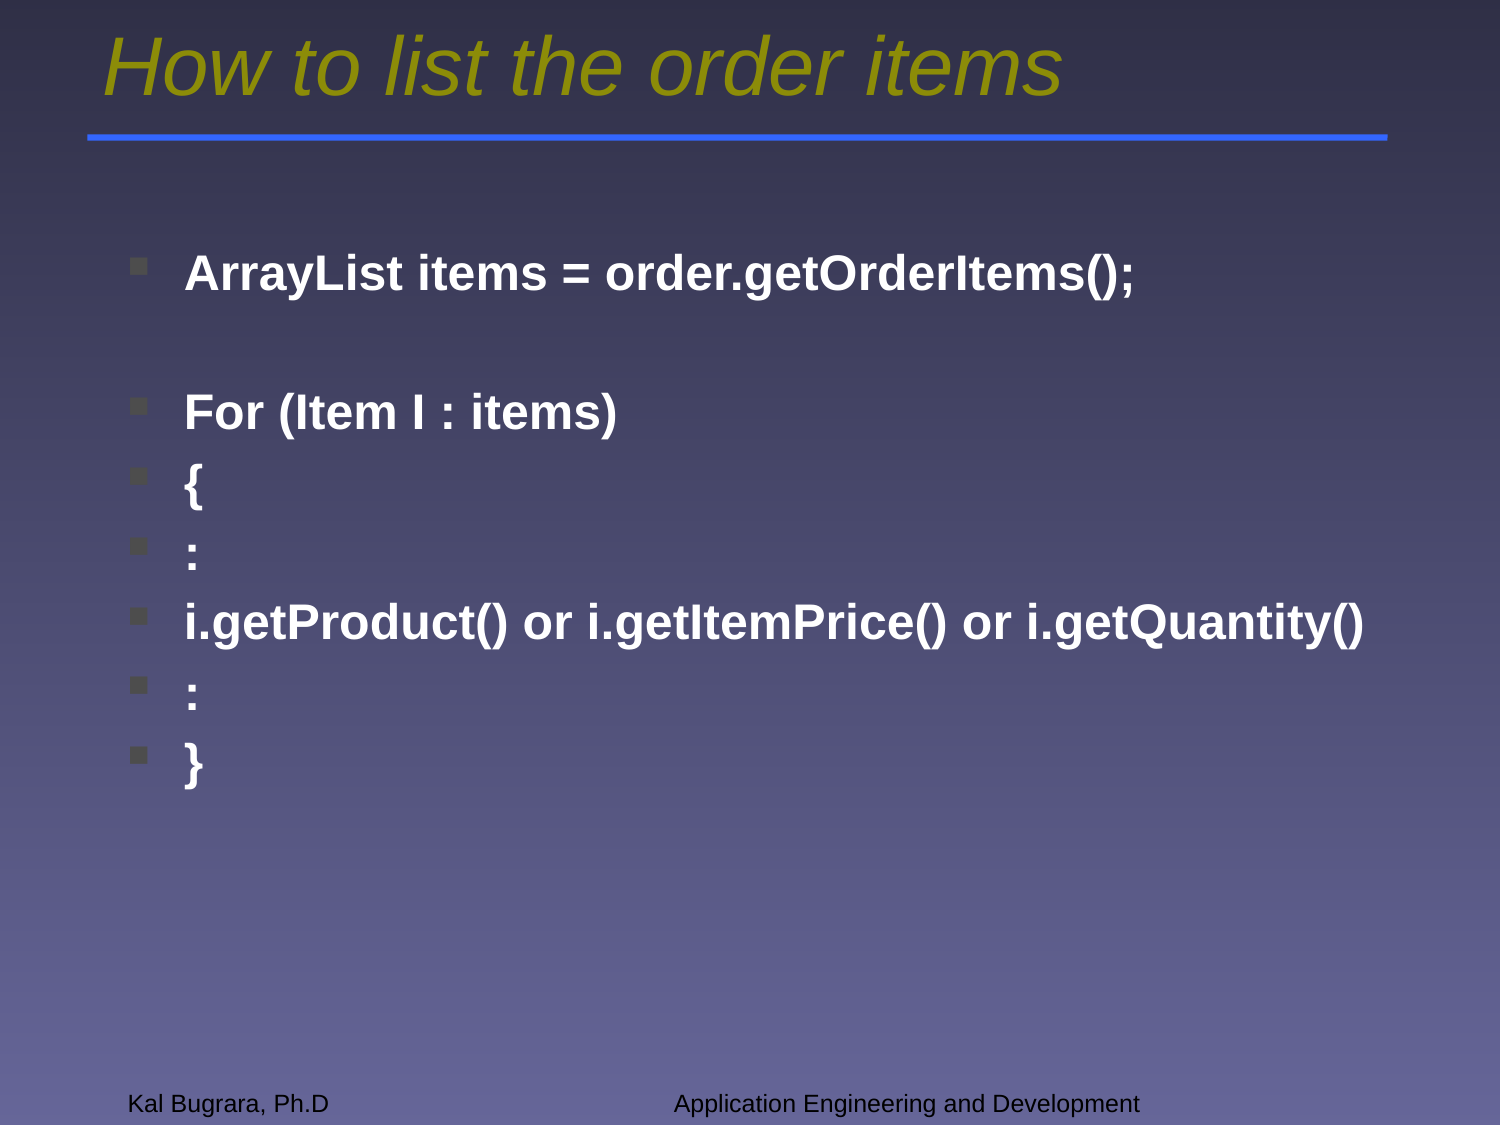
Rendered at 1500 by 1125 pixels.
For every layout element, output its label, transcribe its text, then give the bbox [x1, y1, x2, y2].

title How to list the order items [87, 0, 1388, 126]
footer Application Engineering and Development [474, 1049, 1376, 1125]
slide_number Kal Bugrara, Ph.D [112, 1049, 426, 1125]
list ArrayList items = order.getOrderItems(); For (Item I : items) { : i.getProduct() or i.getItemPrice() or i.getQuantity() : } [112, 162, 1388, 976]
